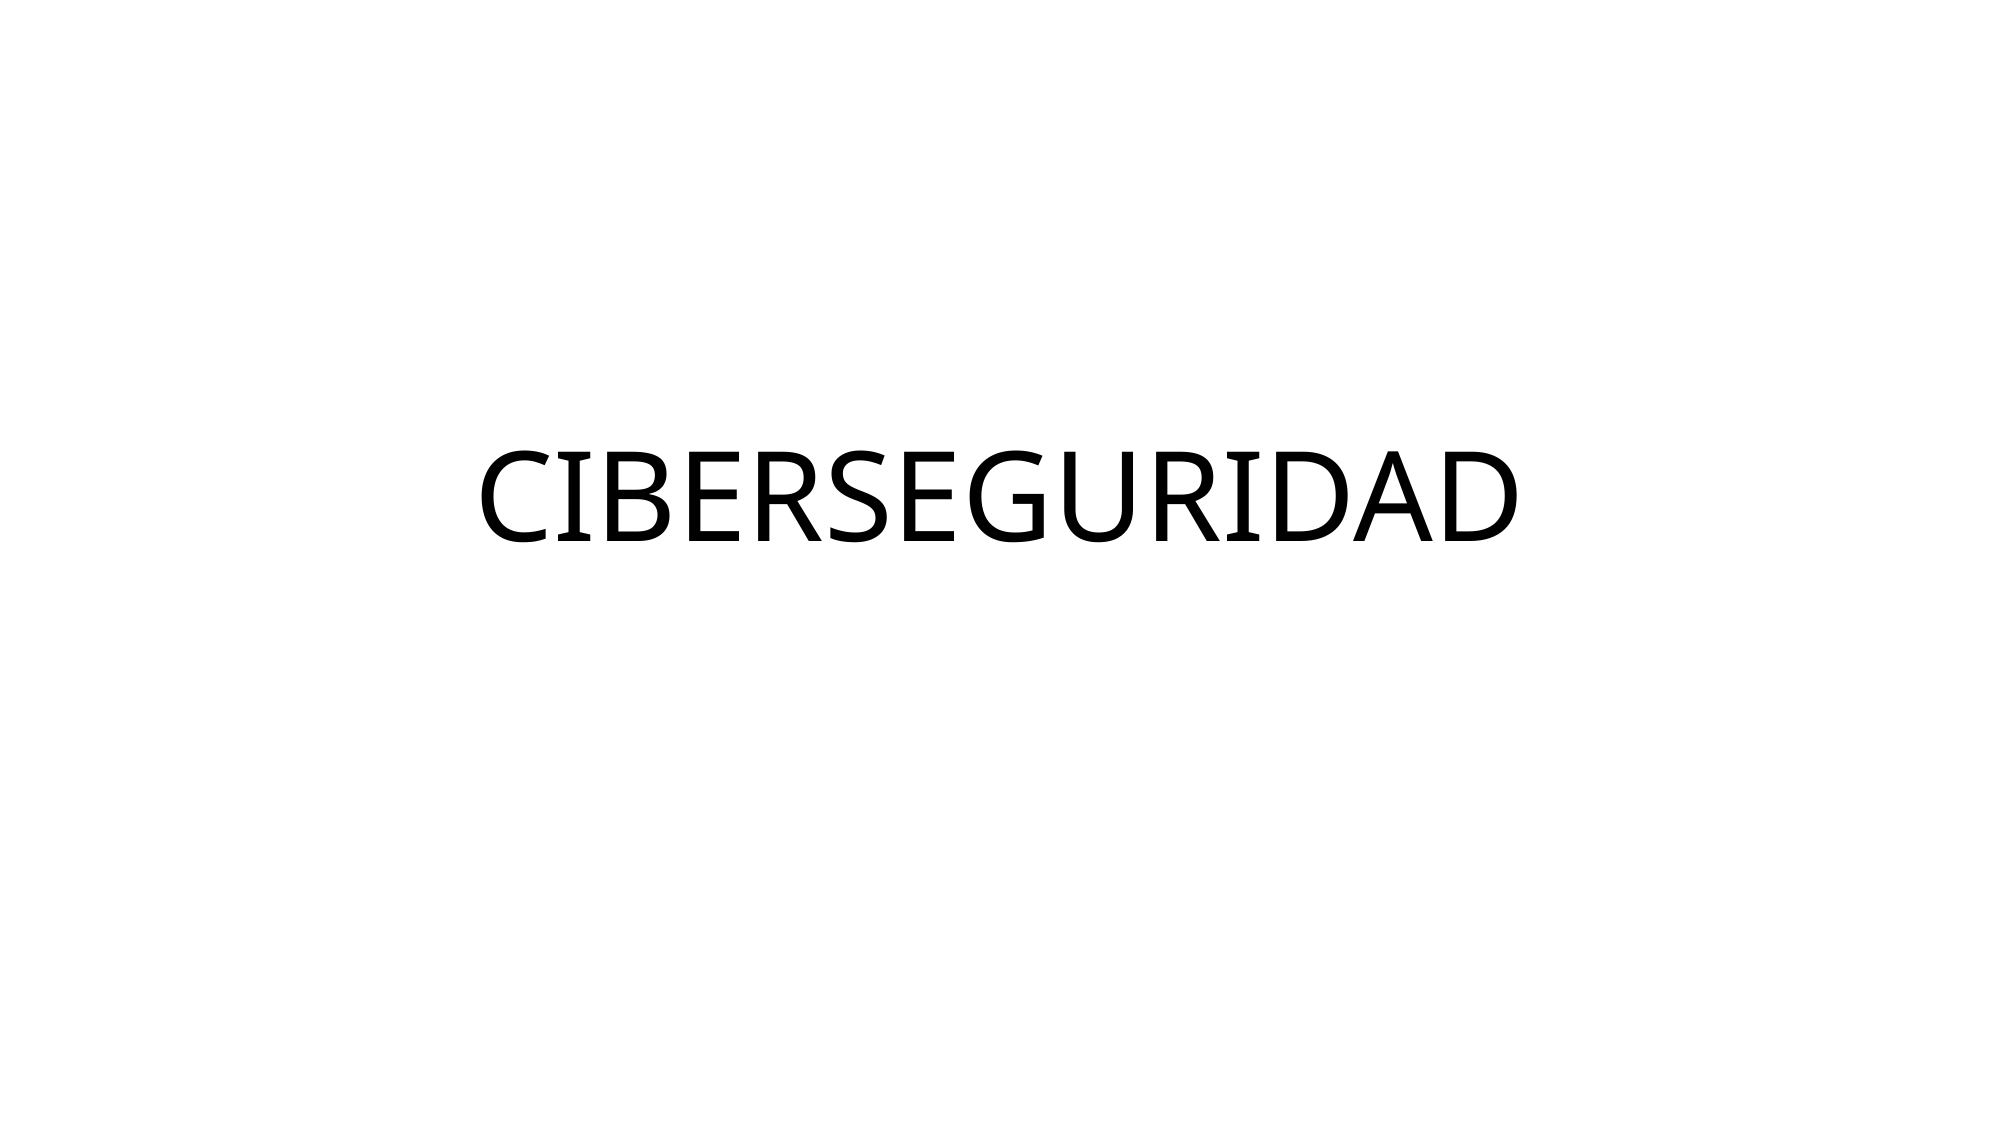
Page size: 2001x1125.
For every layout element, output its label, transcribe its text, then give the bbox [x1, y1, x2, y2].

title CIBERSEGURIDAD [249, 184, 1750, 576]
